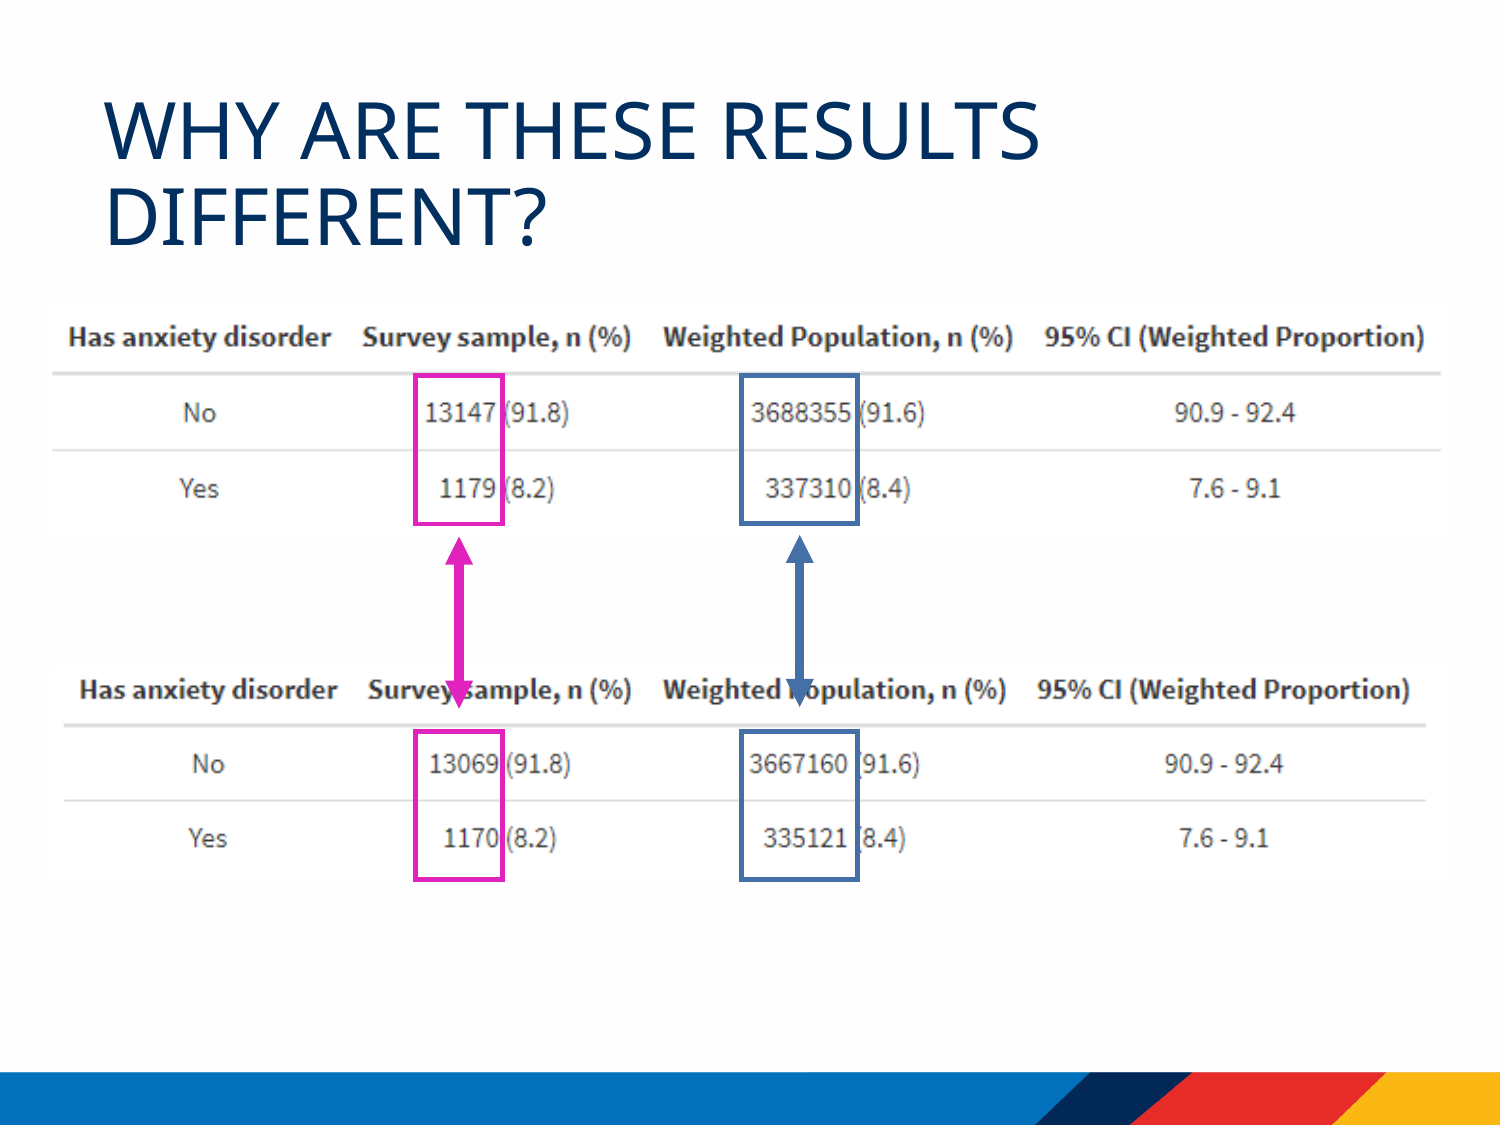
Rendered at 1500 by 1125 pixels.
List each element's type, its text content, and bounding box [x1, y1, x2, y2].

picture [0, 0, 1500, 1125]
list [47, 306, 1451, 537]
title Why are these results different? [103, 90, 1400, 203]
